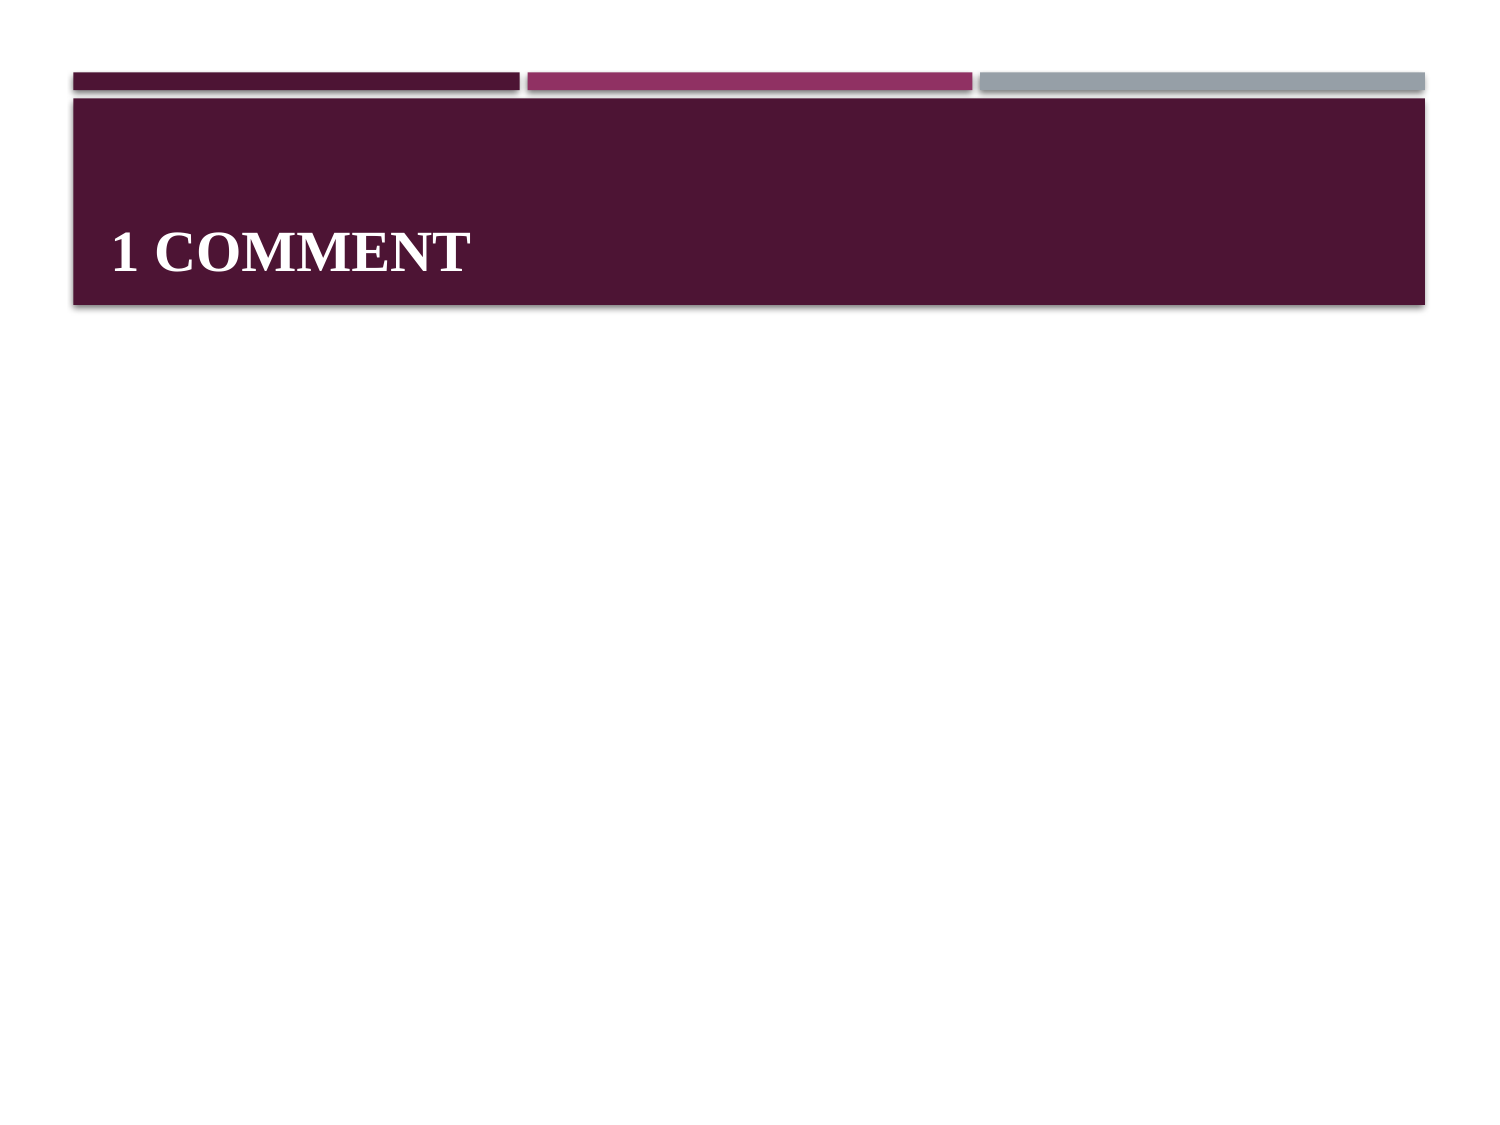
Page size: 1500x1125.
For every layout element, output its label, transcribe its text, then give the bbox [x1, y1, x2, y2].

title 1 Comment [95, 112, 1406, 291]
